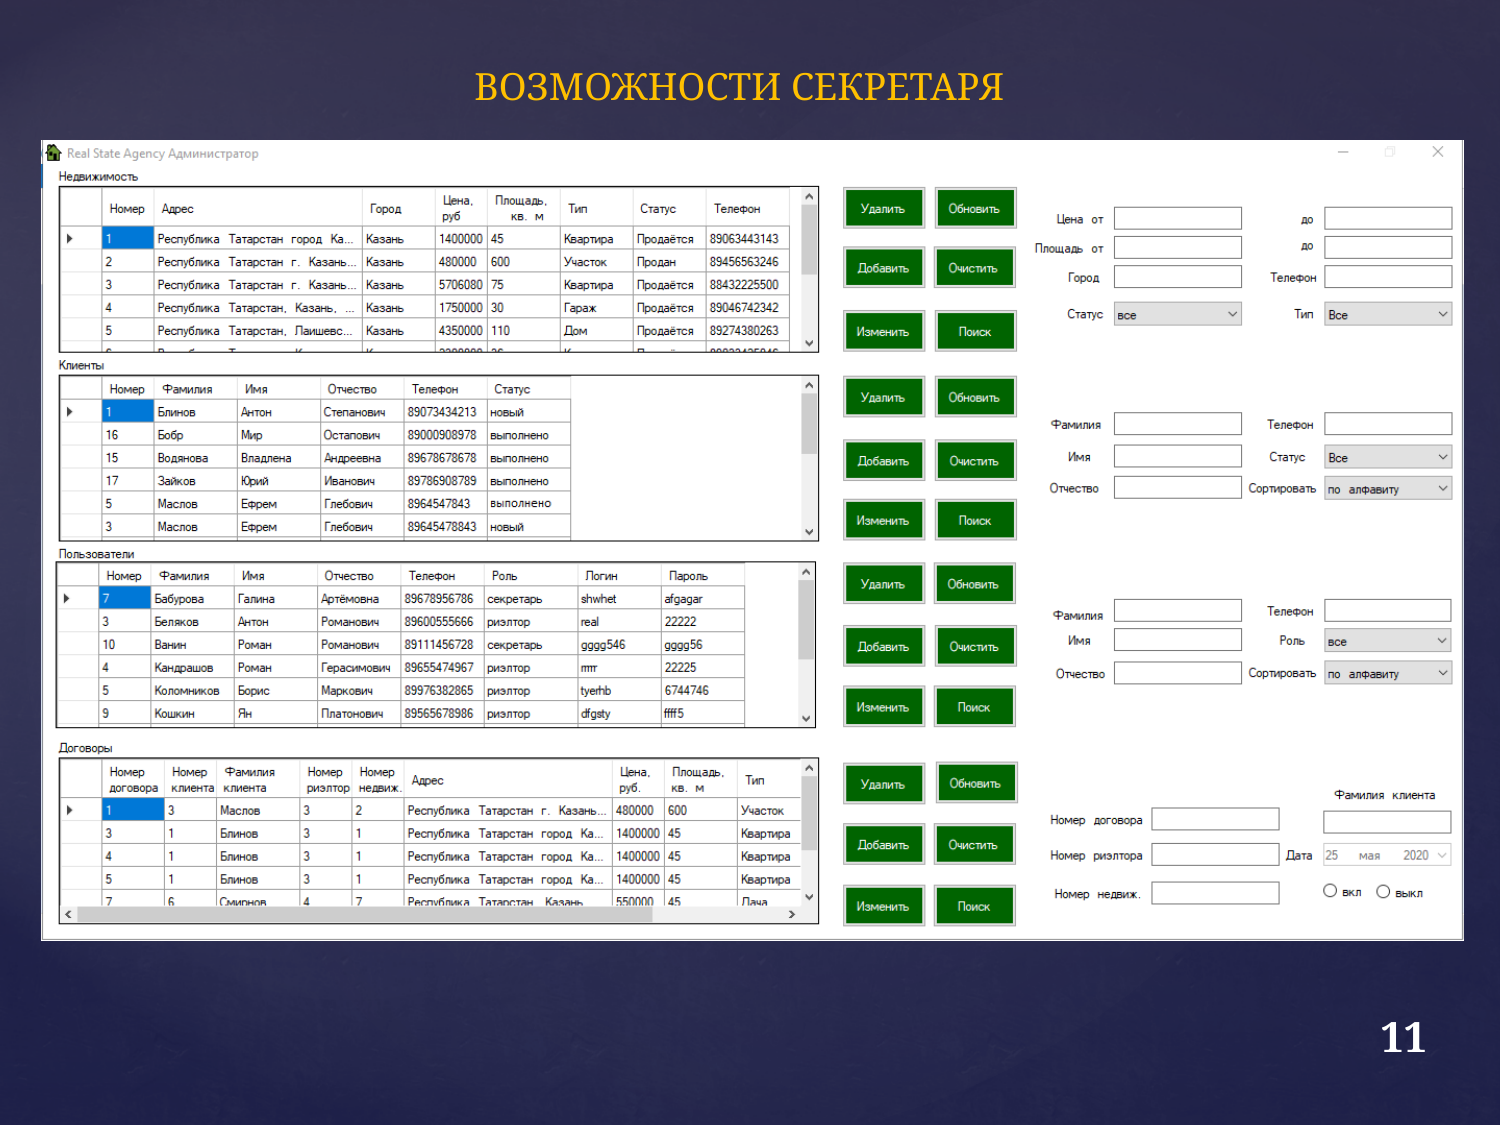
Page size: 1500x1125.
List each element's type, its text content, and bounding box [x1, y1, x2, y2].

text_box 11 [1365, 1003, 1442, 1068]
text_box ВОЗМОЖНОСТИ СЕКРЕТАРЯ [459, 55, 1020, 116]
picture [40, 140, 1464, 941]
